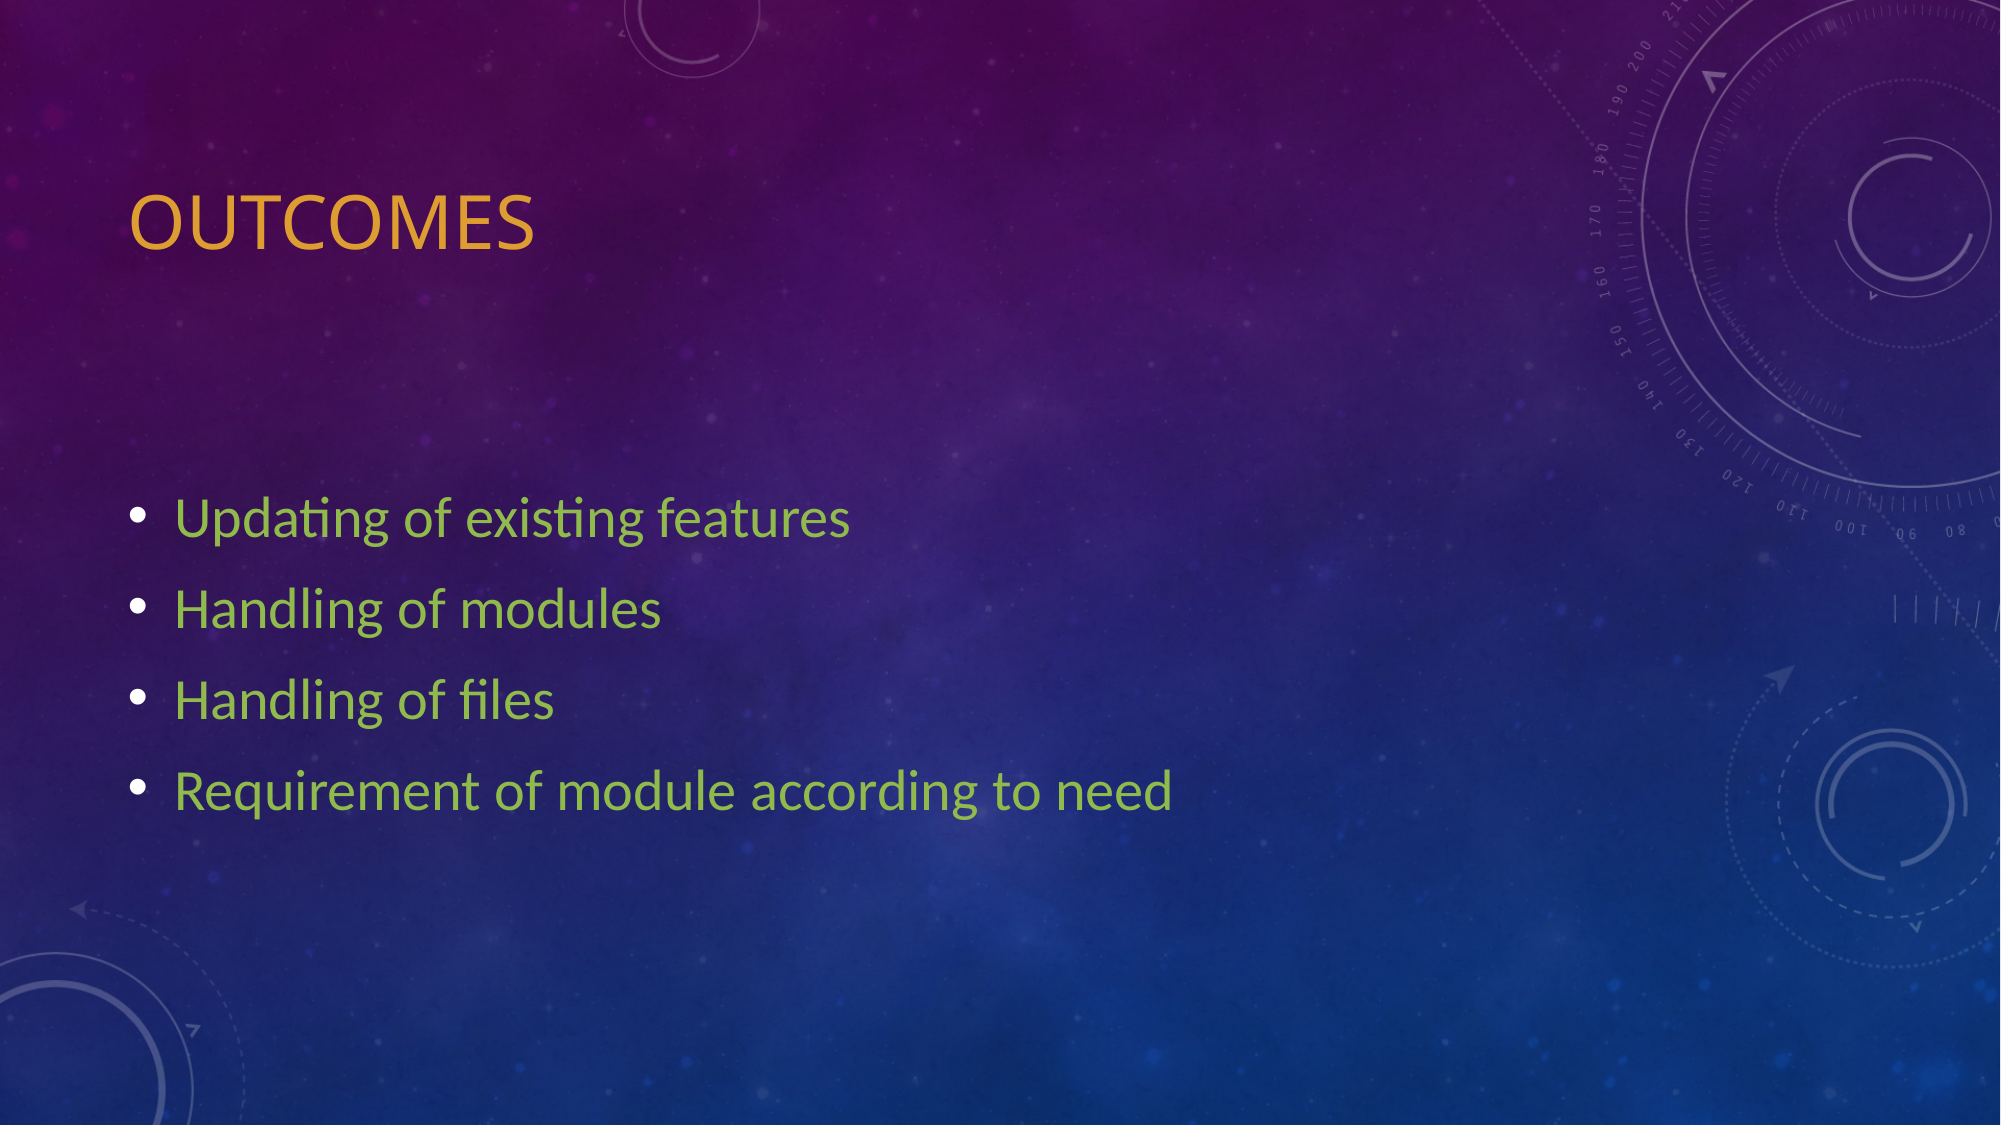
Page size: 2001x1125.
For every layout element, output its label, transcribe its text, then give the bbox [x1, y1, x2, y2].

title Outcomes [112, 99, 1775, 339]
list Updating of existing features Handling of modules Handling of files Requirement of module according to need [112, 351, 1775, 950]
picture [0, 0, 2001, 1125]
